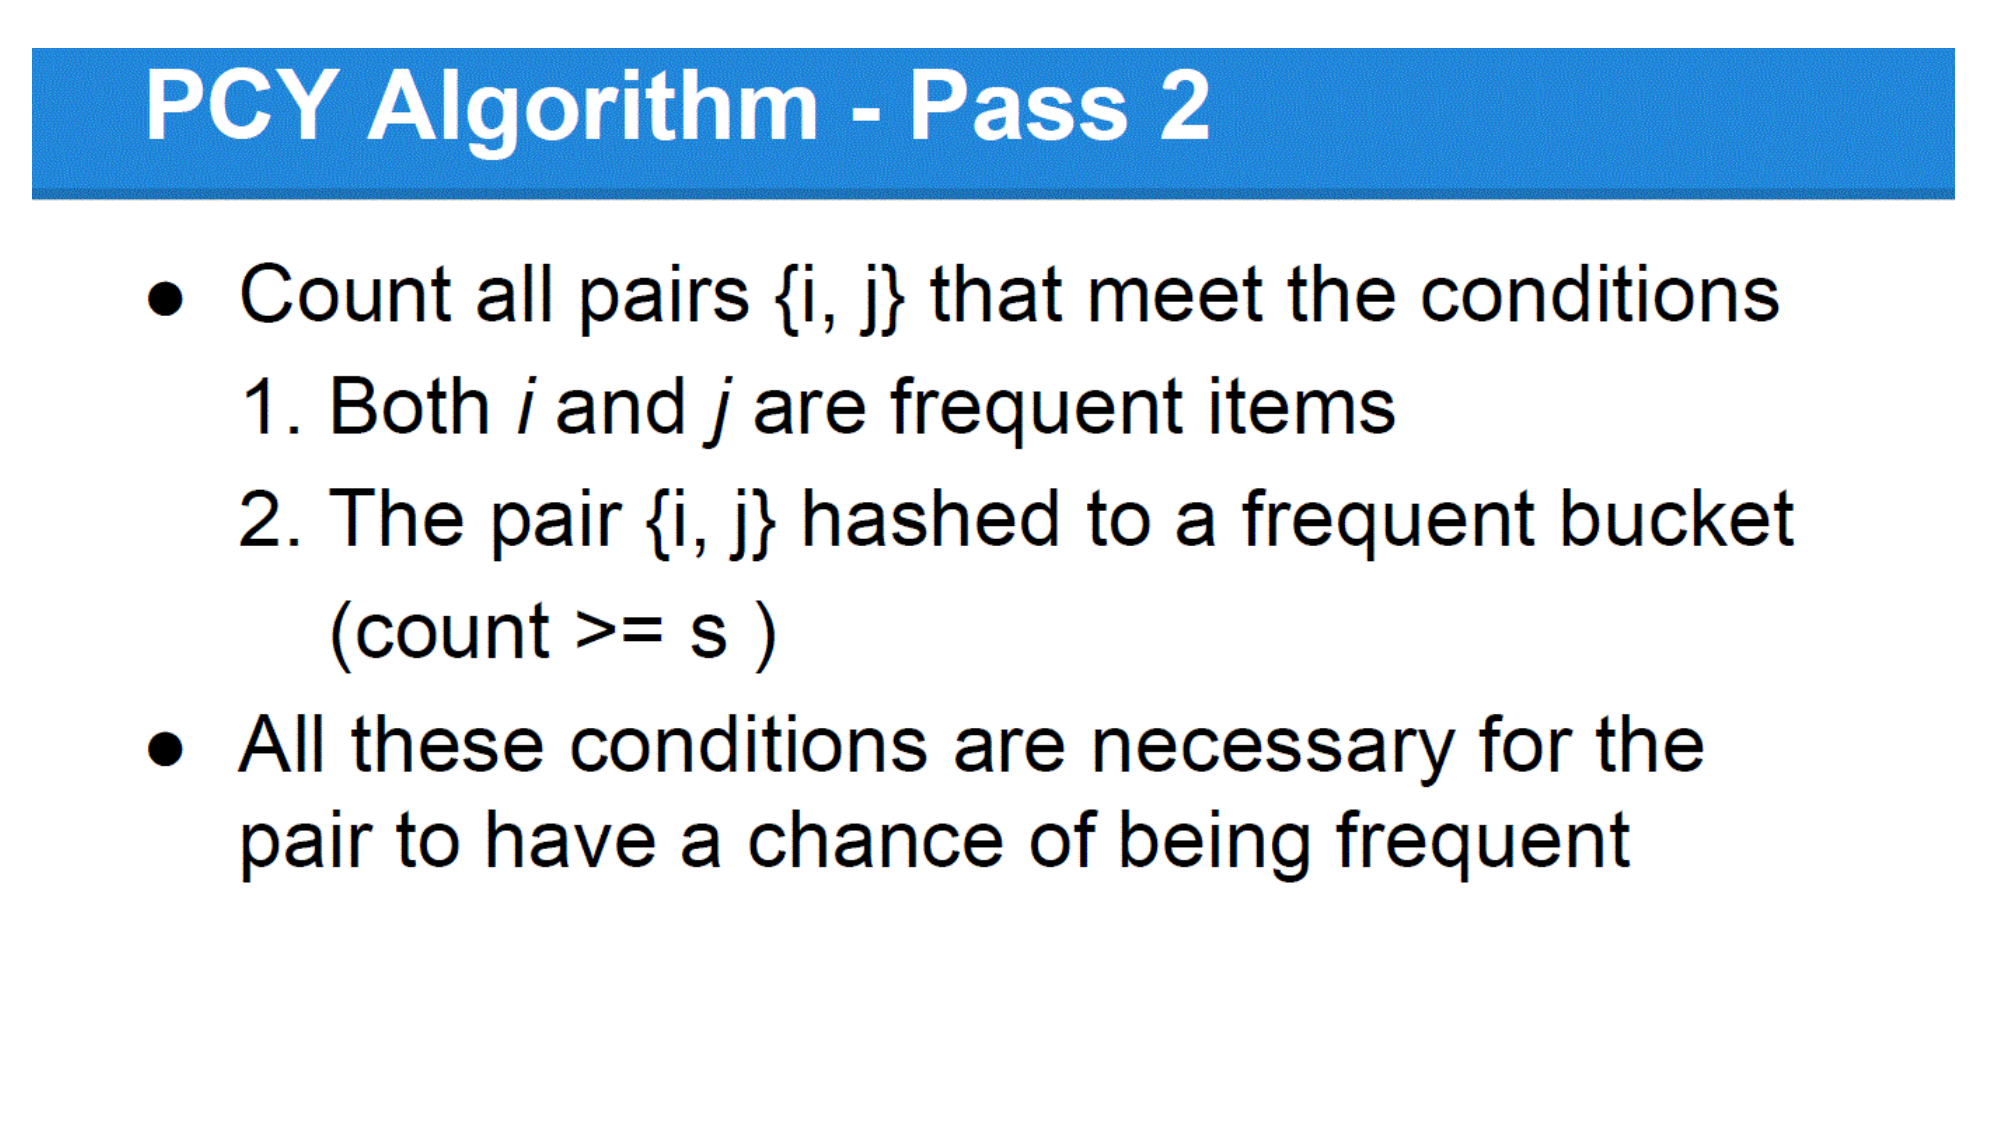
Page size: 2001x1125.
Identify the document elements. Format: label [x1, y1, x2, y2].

picture [32, 48, 1955, 1037]
